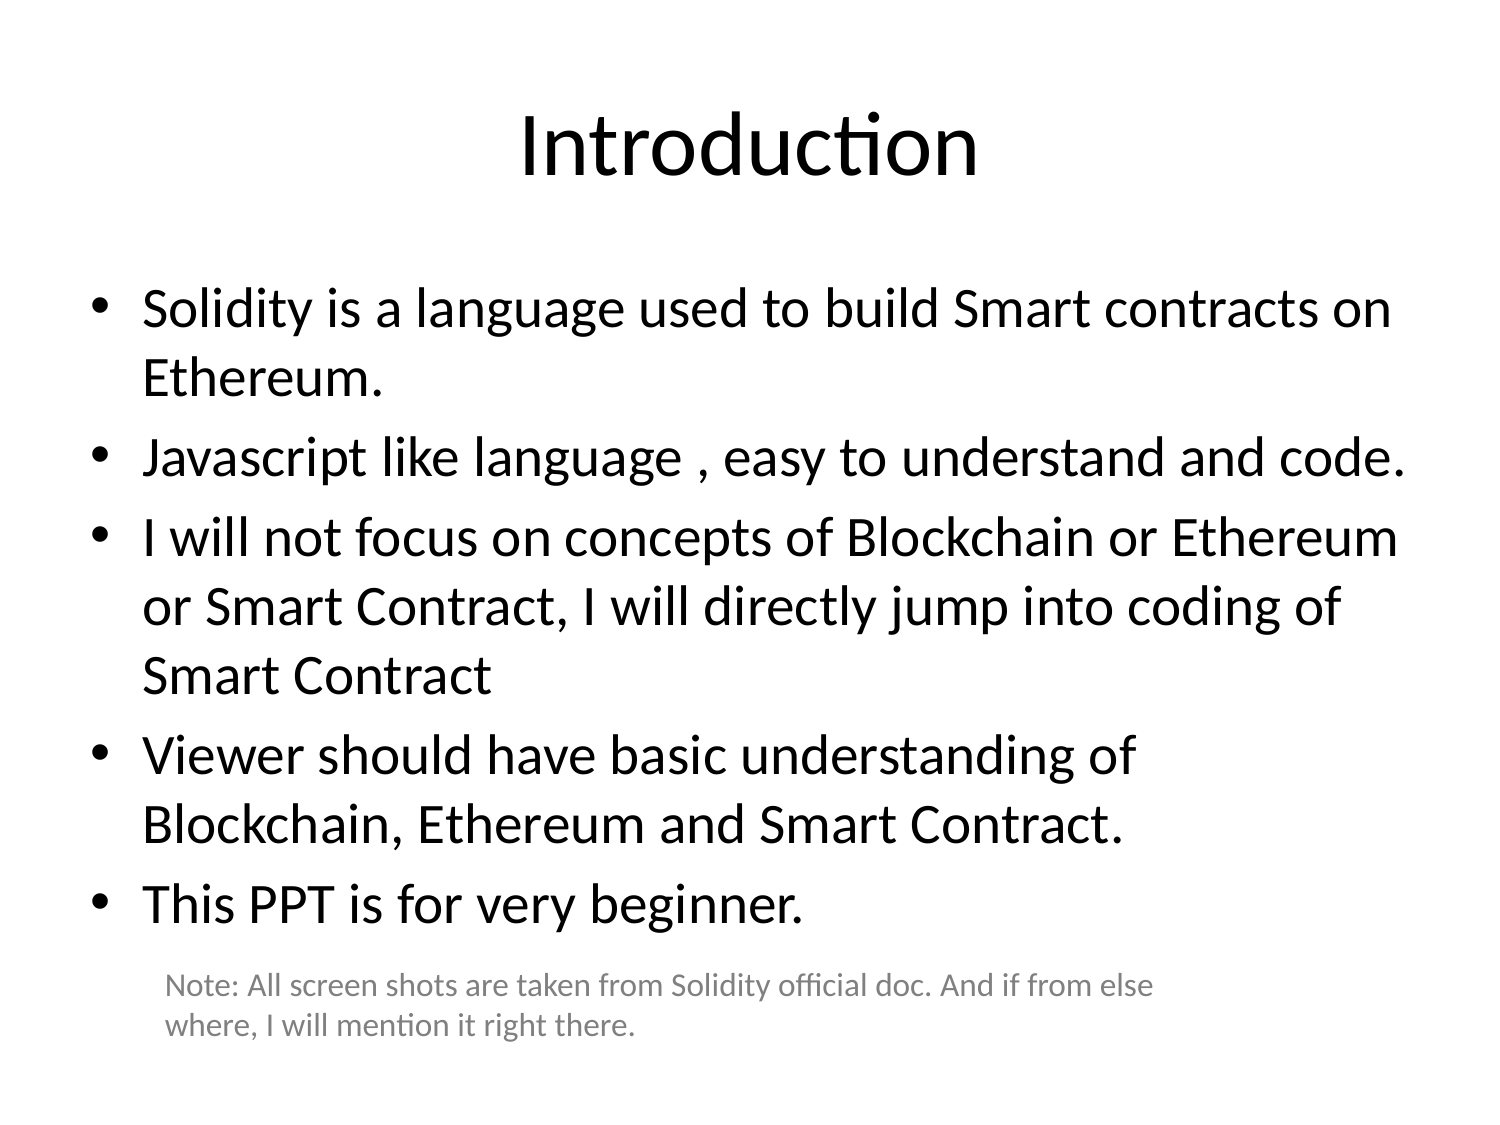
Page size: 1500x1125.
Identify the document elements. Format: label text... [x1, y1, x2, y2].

title Introduction [75, 45, 1425, 233]
text_box Note: All screen shots are taken from Solidity official doc. And if from else where, I will mention it right there. [150, 956, 1250, 1051]
list Solidity is a language used to build Smart contracts on Ethereum. Javascript like language , easy to understand and code. I will not focus on concepts of Blockchain or Ethereum or Smart Contract, I will directly jump into coding of Smart Contract Viewer should have basic understanding of Blockchain, Ethereum and Smart Contract. This PPT is for very beginner. [75, 262, 1425, 1005]
